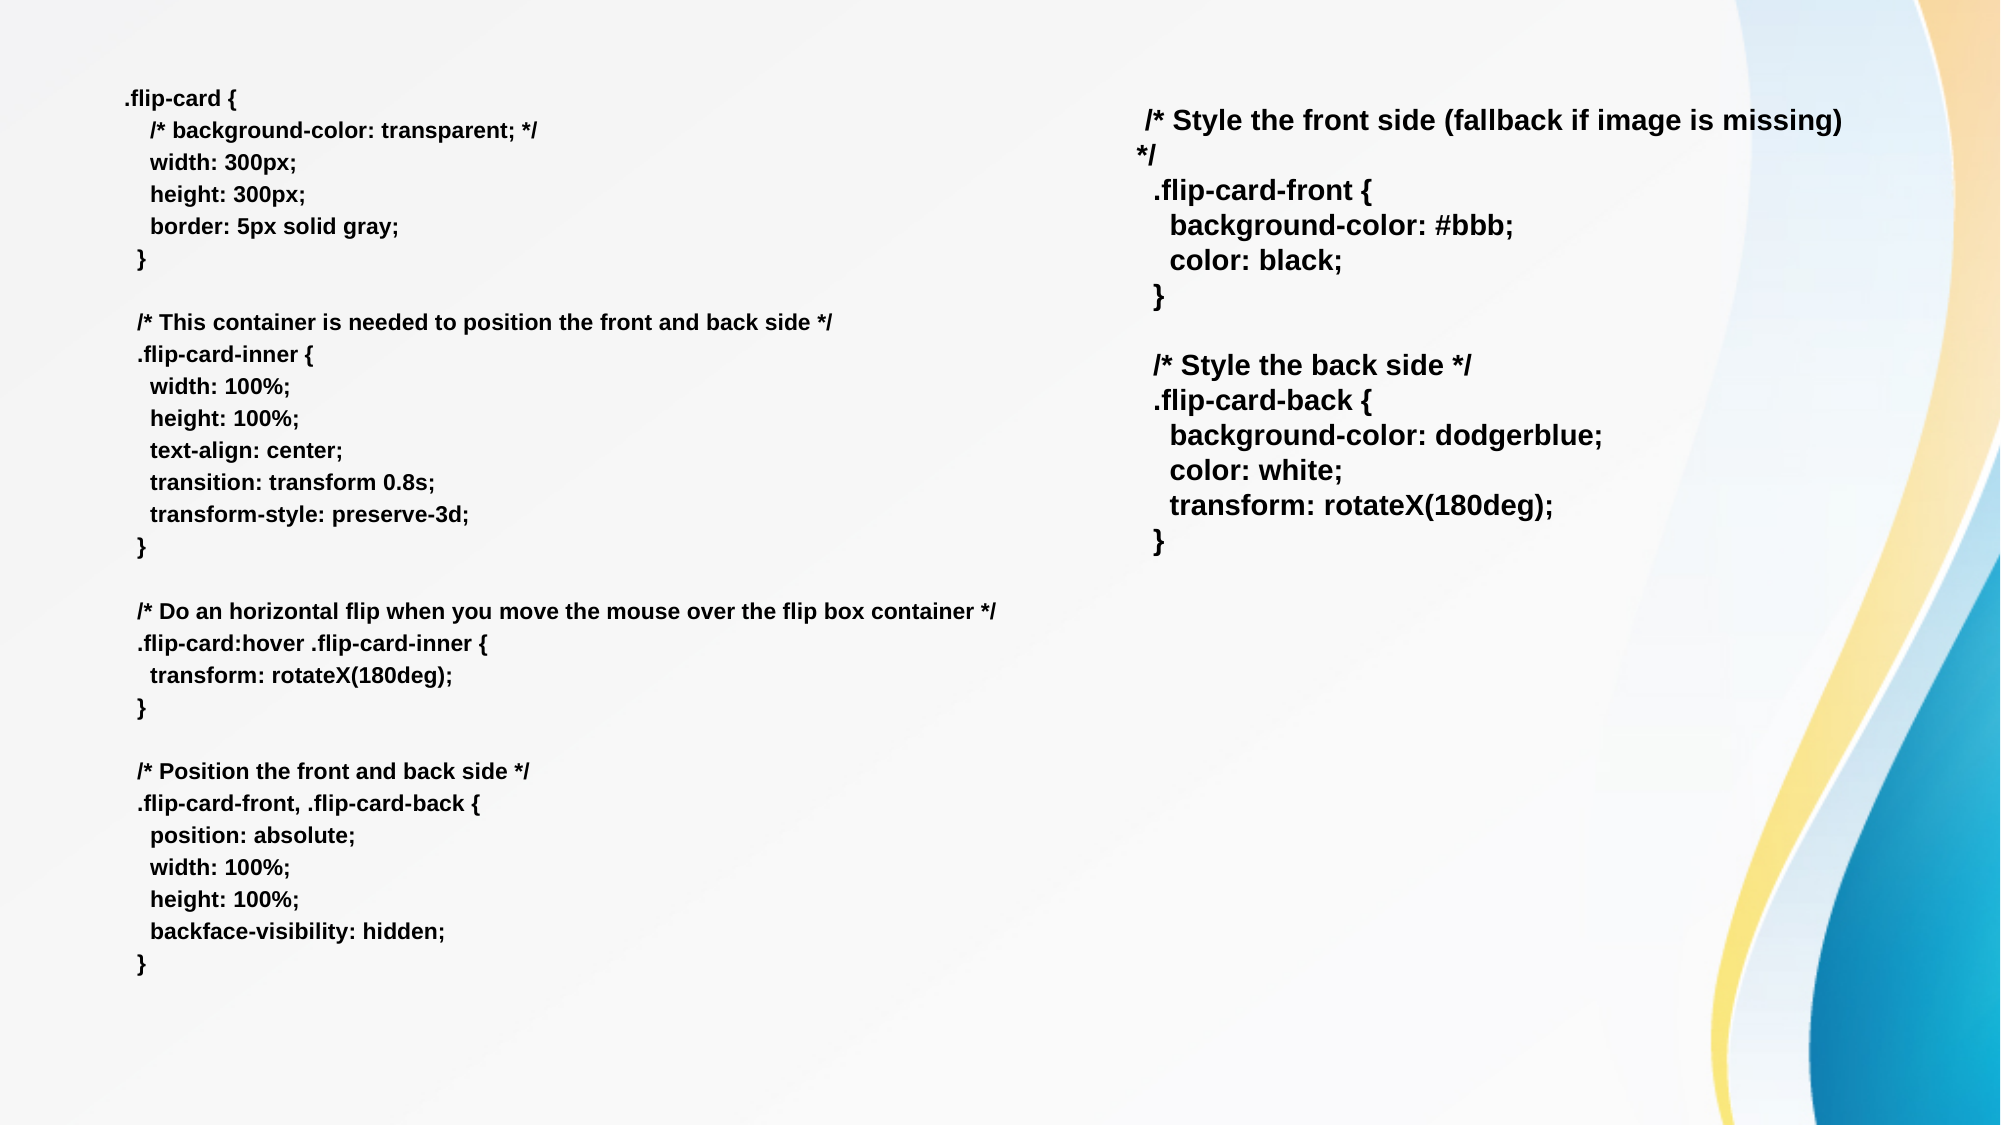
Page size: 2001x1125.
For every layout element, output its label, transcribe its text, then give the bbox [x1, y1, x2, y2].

text_box /* Style the front side (fallback if image is missing) */ .flip-card-front { background-color: #bbb; color: black; } /* Style the back side */ .flip-card-back { background-color: dodgerblue; color: white; transform: rotateX(180deg); } [1121, 94, 1871, 564]
picture [0, 0, 2001, 1125]
list .flip-card { /* background-color: transparent; */ width: 300px; height: 300px; border: 5px solid gray; } /* This container is needed to position the front and back side */ .flip-card-inner { width: 100%; height: 100%; text-align: center; transition: transform 0.8s; transform-style: preserve-3d; } /* Do an horizontal flip when you move the mouse over the flip box container */ .flip-card:hover .flip-card-inner { transform: rotateX(180deg); } /* Position the front and back side */ .flip-card-front, .flip-card-back { position: absolute; width: 100%; height: 100%; backface-visibility: hidden; } [109, 75, 1106, 1055]
